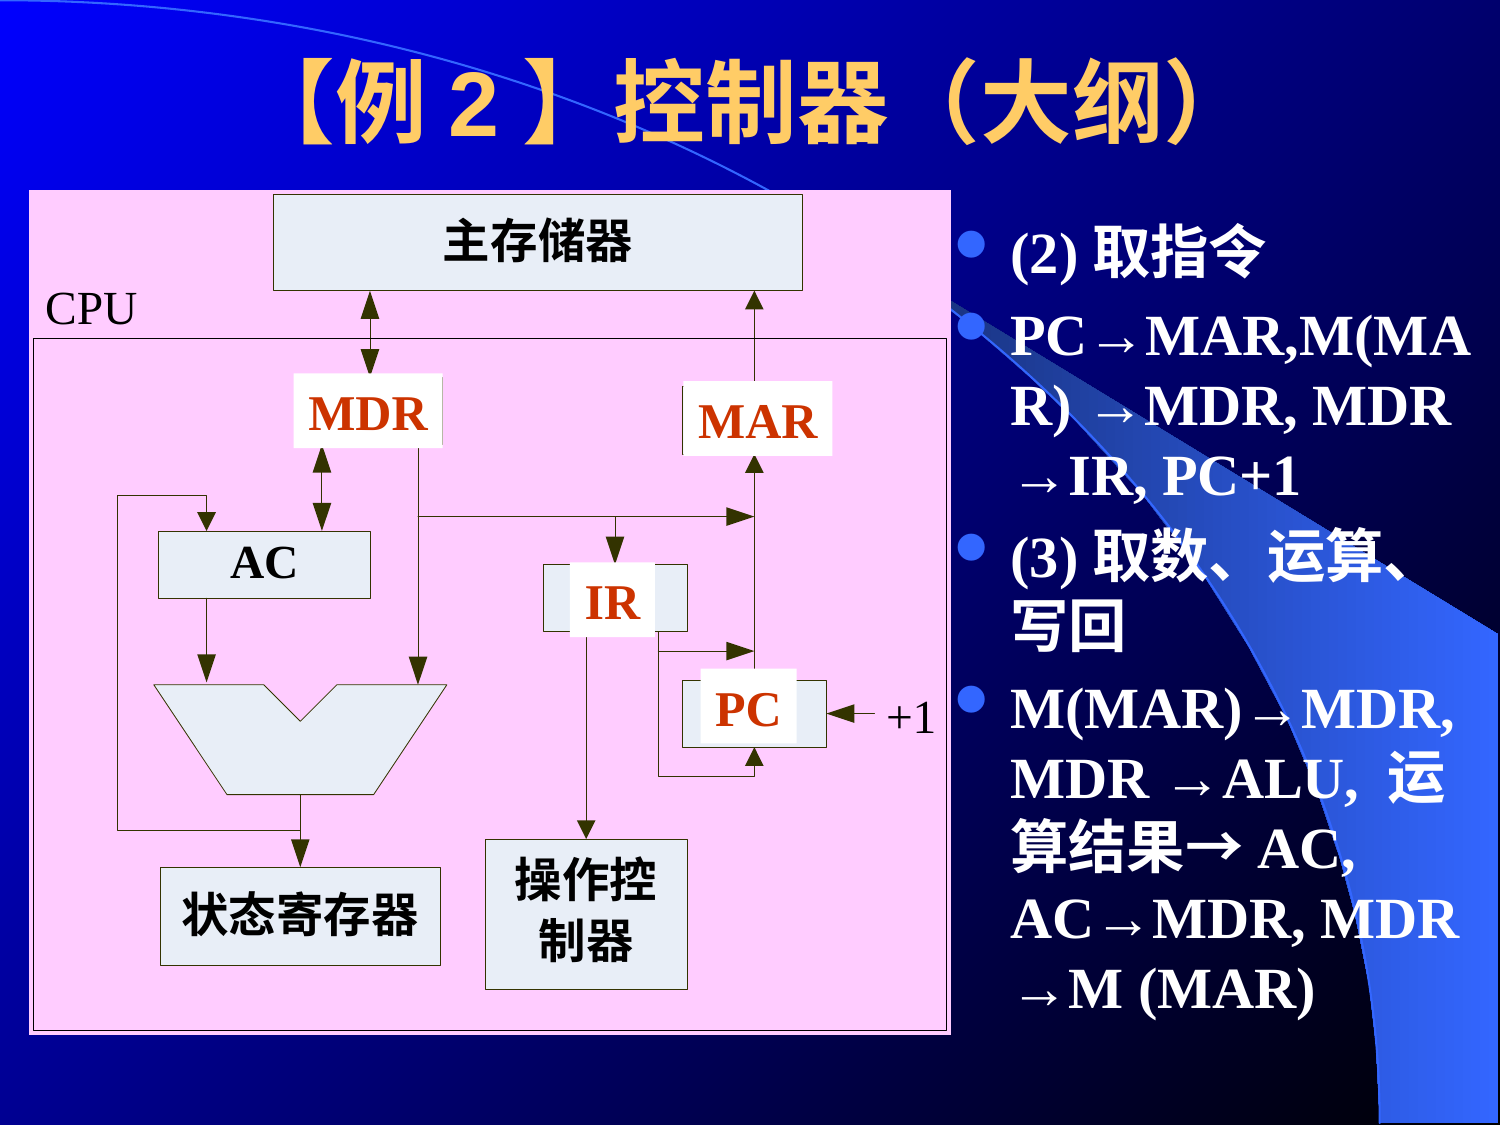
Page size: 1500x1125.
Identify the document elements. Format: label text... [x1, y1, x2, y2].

title 【例2】控制器（大纲） [111, 30, 1388, 170]
list (2)取指令 PC→MAR,M(MAR) →MDR, MDR →IR, PC+1 (3)取数、运算、写回 M(MAR)→MDR, MDR →ALU, 运算结果→AC, AC→MDR, MDR →M (MAR) [956, 207, 1489, 1036]
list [29, 190, 951, 1036]
